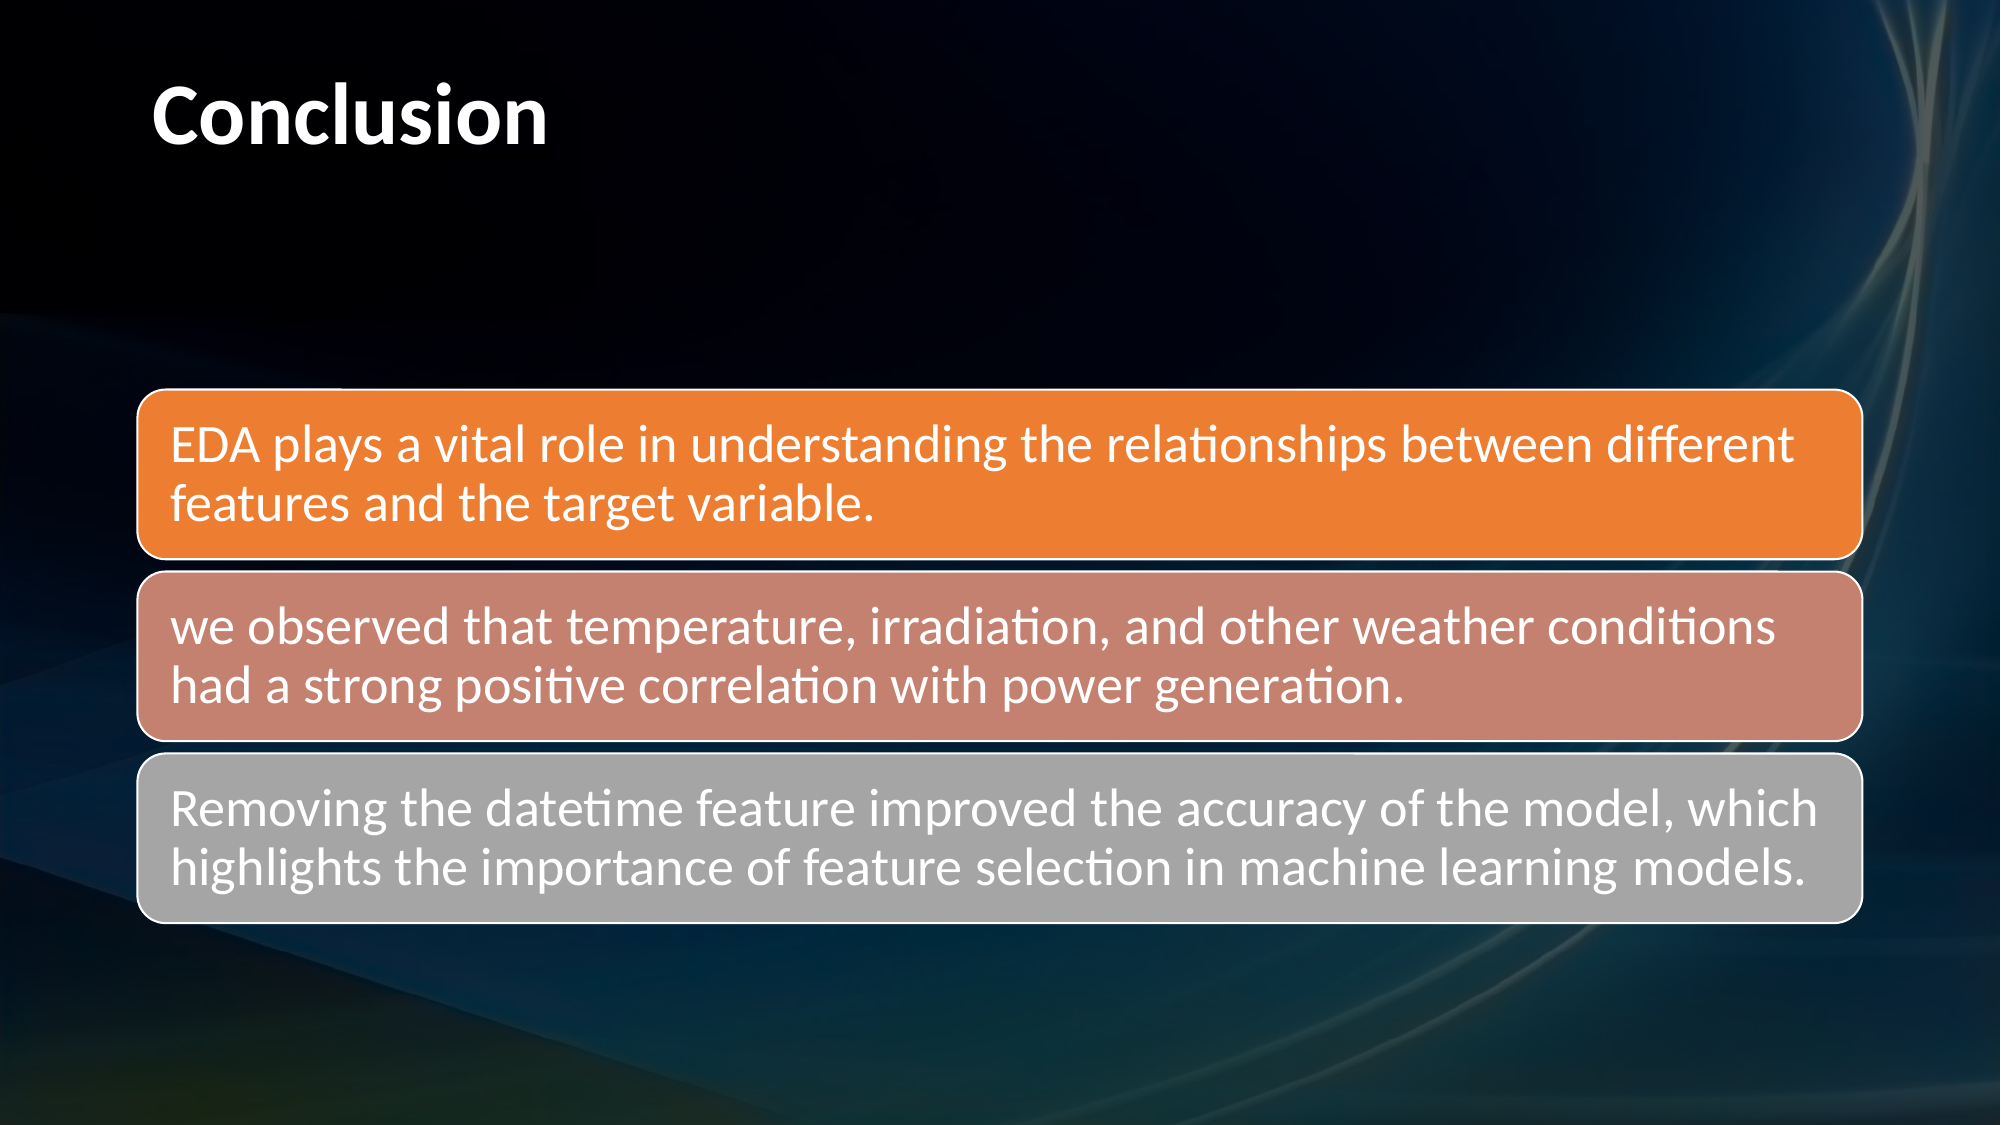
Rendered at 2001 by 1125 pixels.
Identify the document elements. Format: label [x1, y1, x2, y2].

list [137, 299, 1863, 1014]
picture [0, 0, 2000, 1125]
